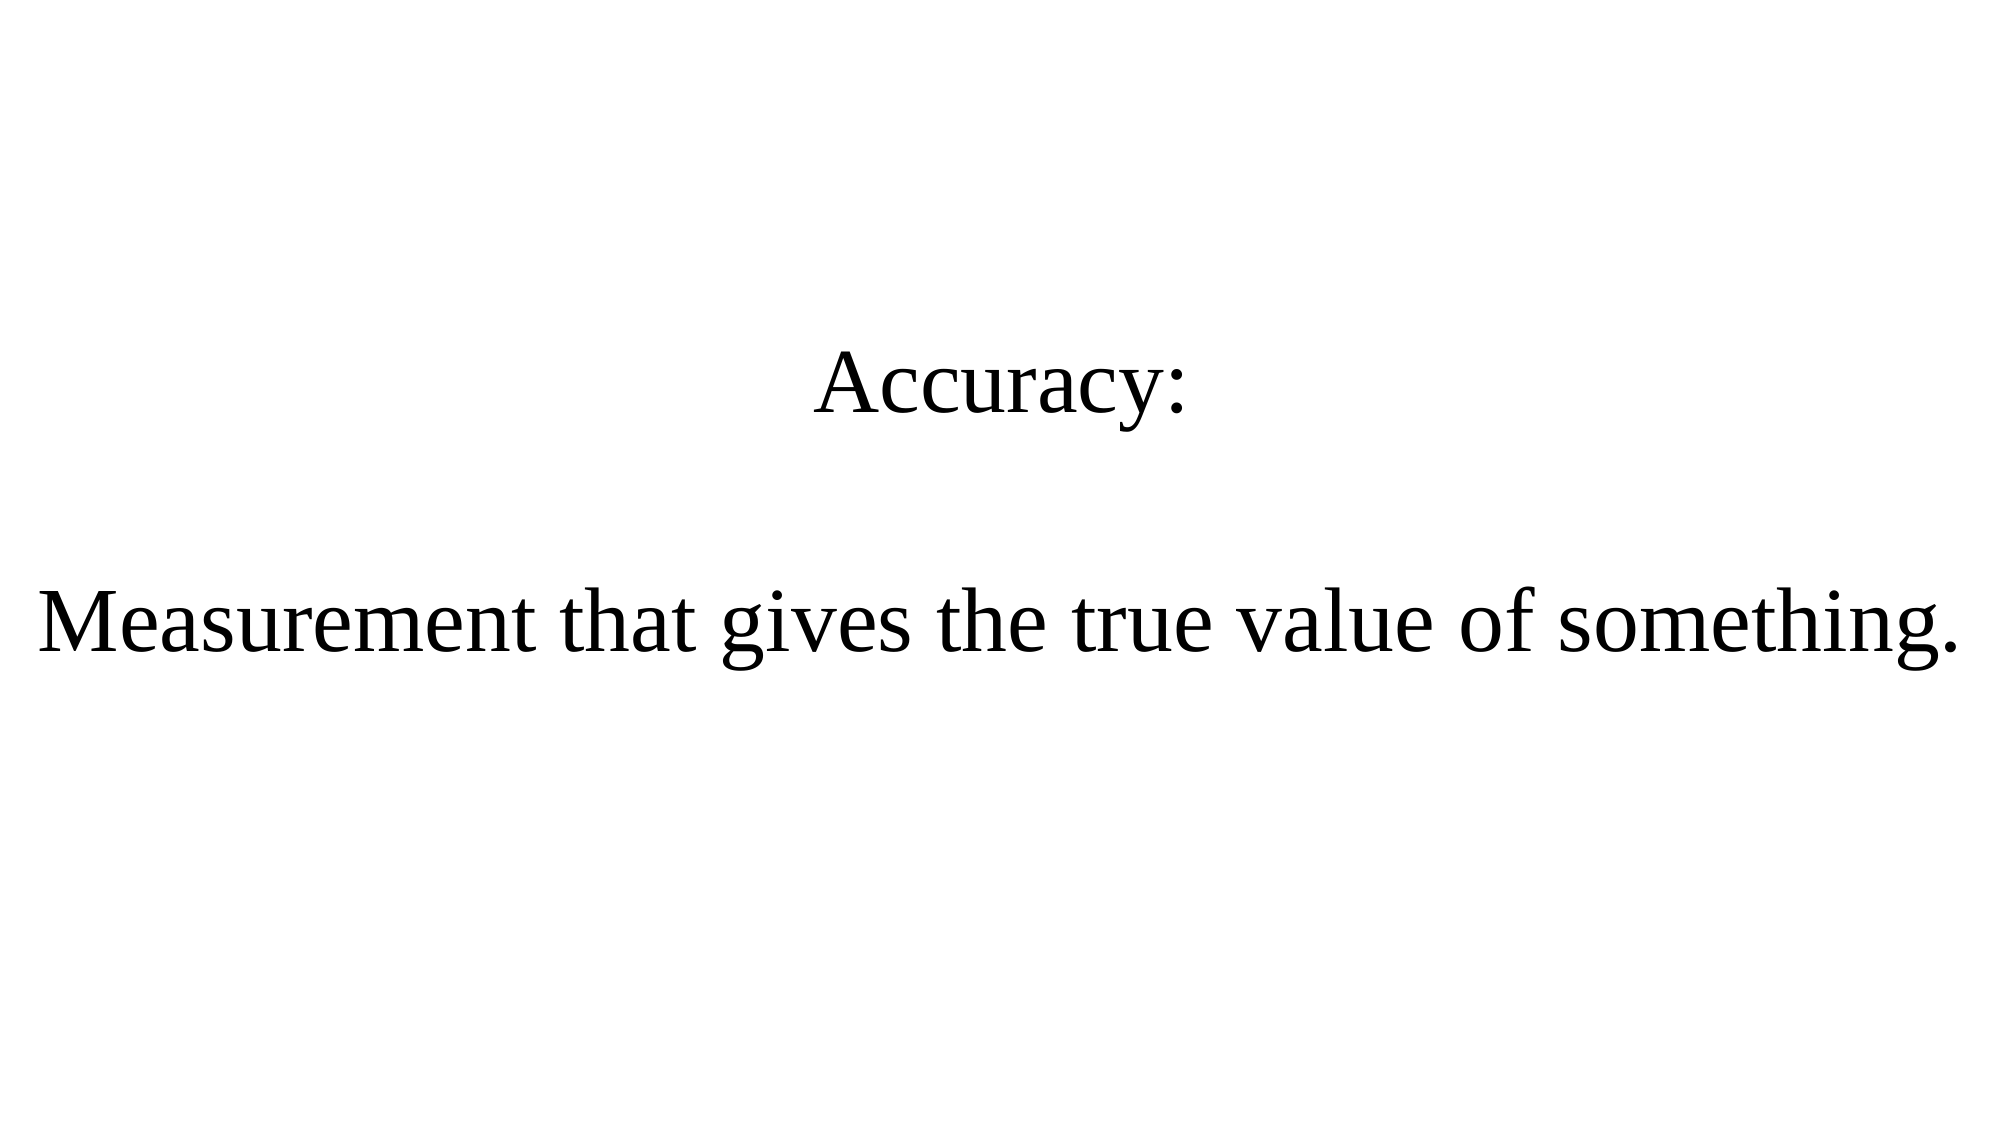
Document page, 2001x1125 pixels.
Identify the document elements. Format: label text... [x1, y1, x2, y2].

text_box Accuracy: Measurement that gives the true value of something. [1, 325, 2000, 902]
